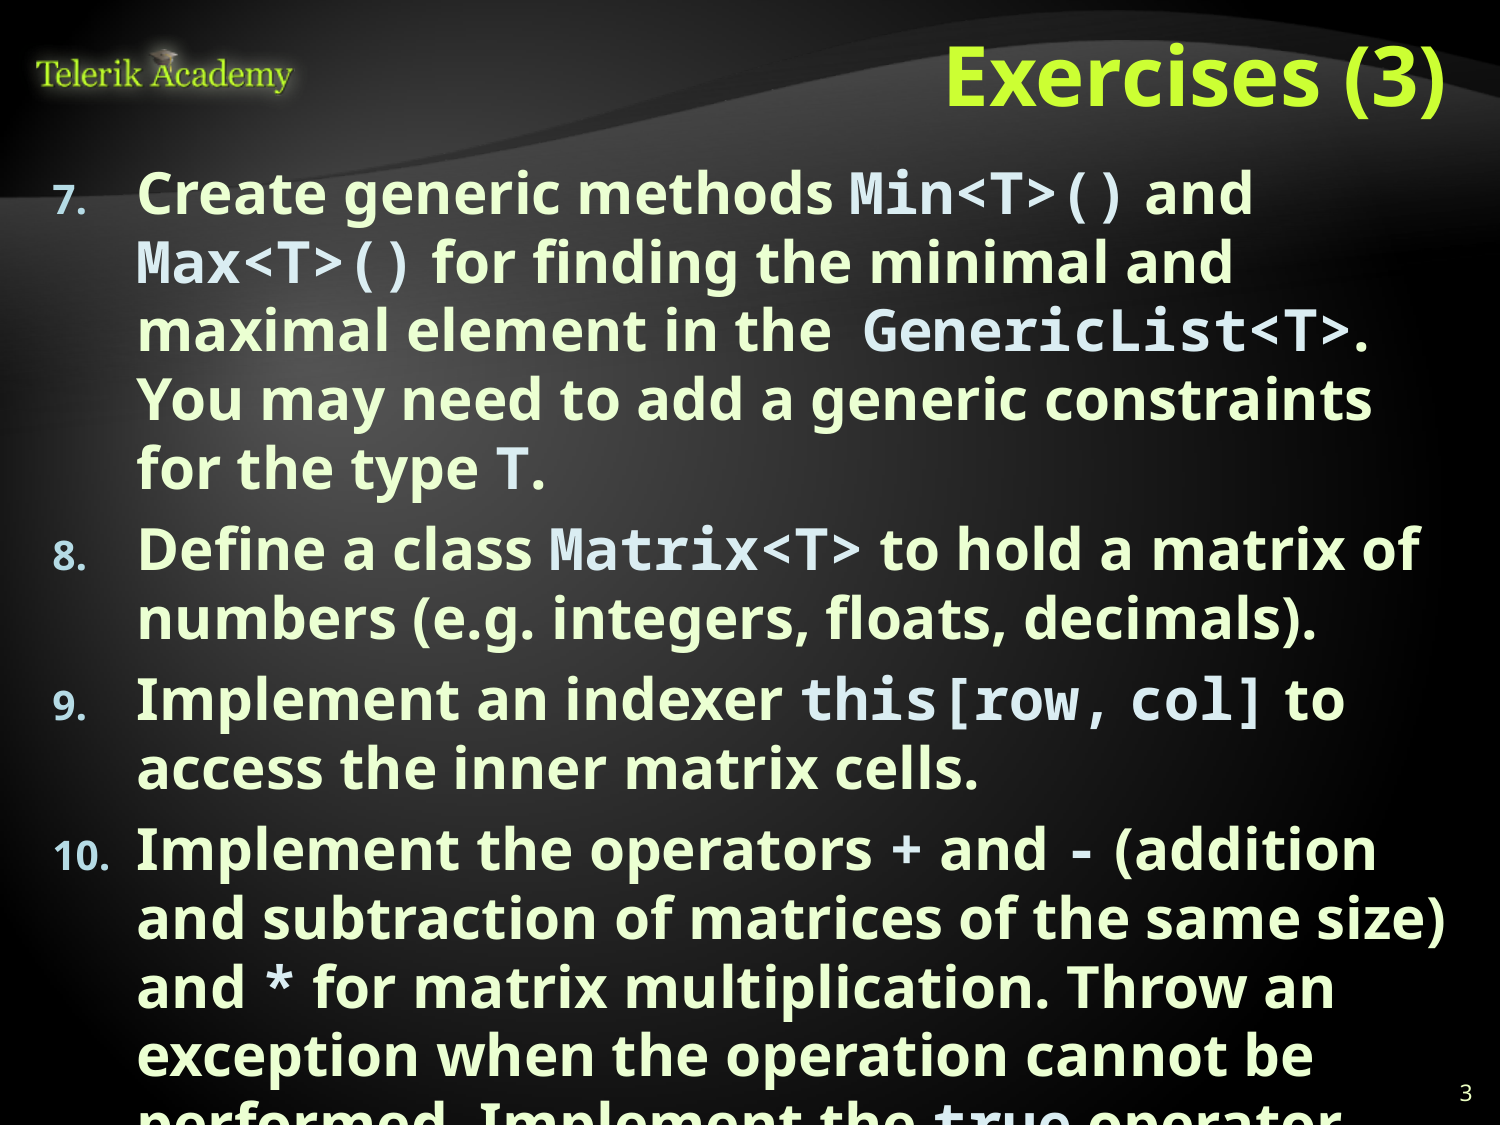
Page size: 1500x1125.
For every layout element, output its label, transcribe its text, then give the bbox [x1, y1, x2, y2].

text_box Create generic methods Min<T>() and Max<T>() for finding the minimal and maximal element in the GenericList<T>. You may need to add a generic constraints for the type T. Define a class Matrix<T> to hold a matrix of numbers (e.g. integers, floats, decimals). Implement an indexer this[row, col] to access the inner matrix cells. Implement the operators + and - (addition and subtraction of matrices of the same size) and * for matrix multiplication. Throw an exception when the operation cannot be performed. Implement the true operator (check for non-zero elements). [37, 149, 1463, 1088]
picture [0, 0, 1500, 1125]
slide_number 3 [1412, 1074, 1488, 1113]
title Exercises (3) [300, 12, 1463, 149]
